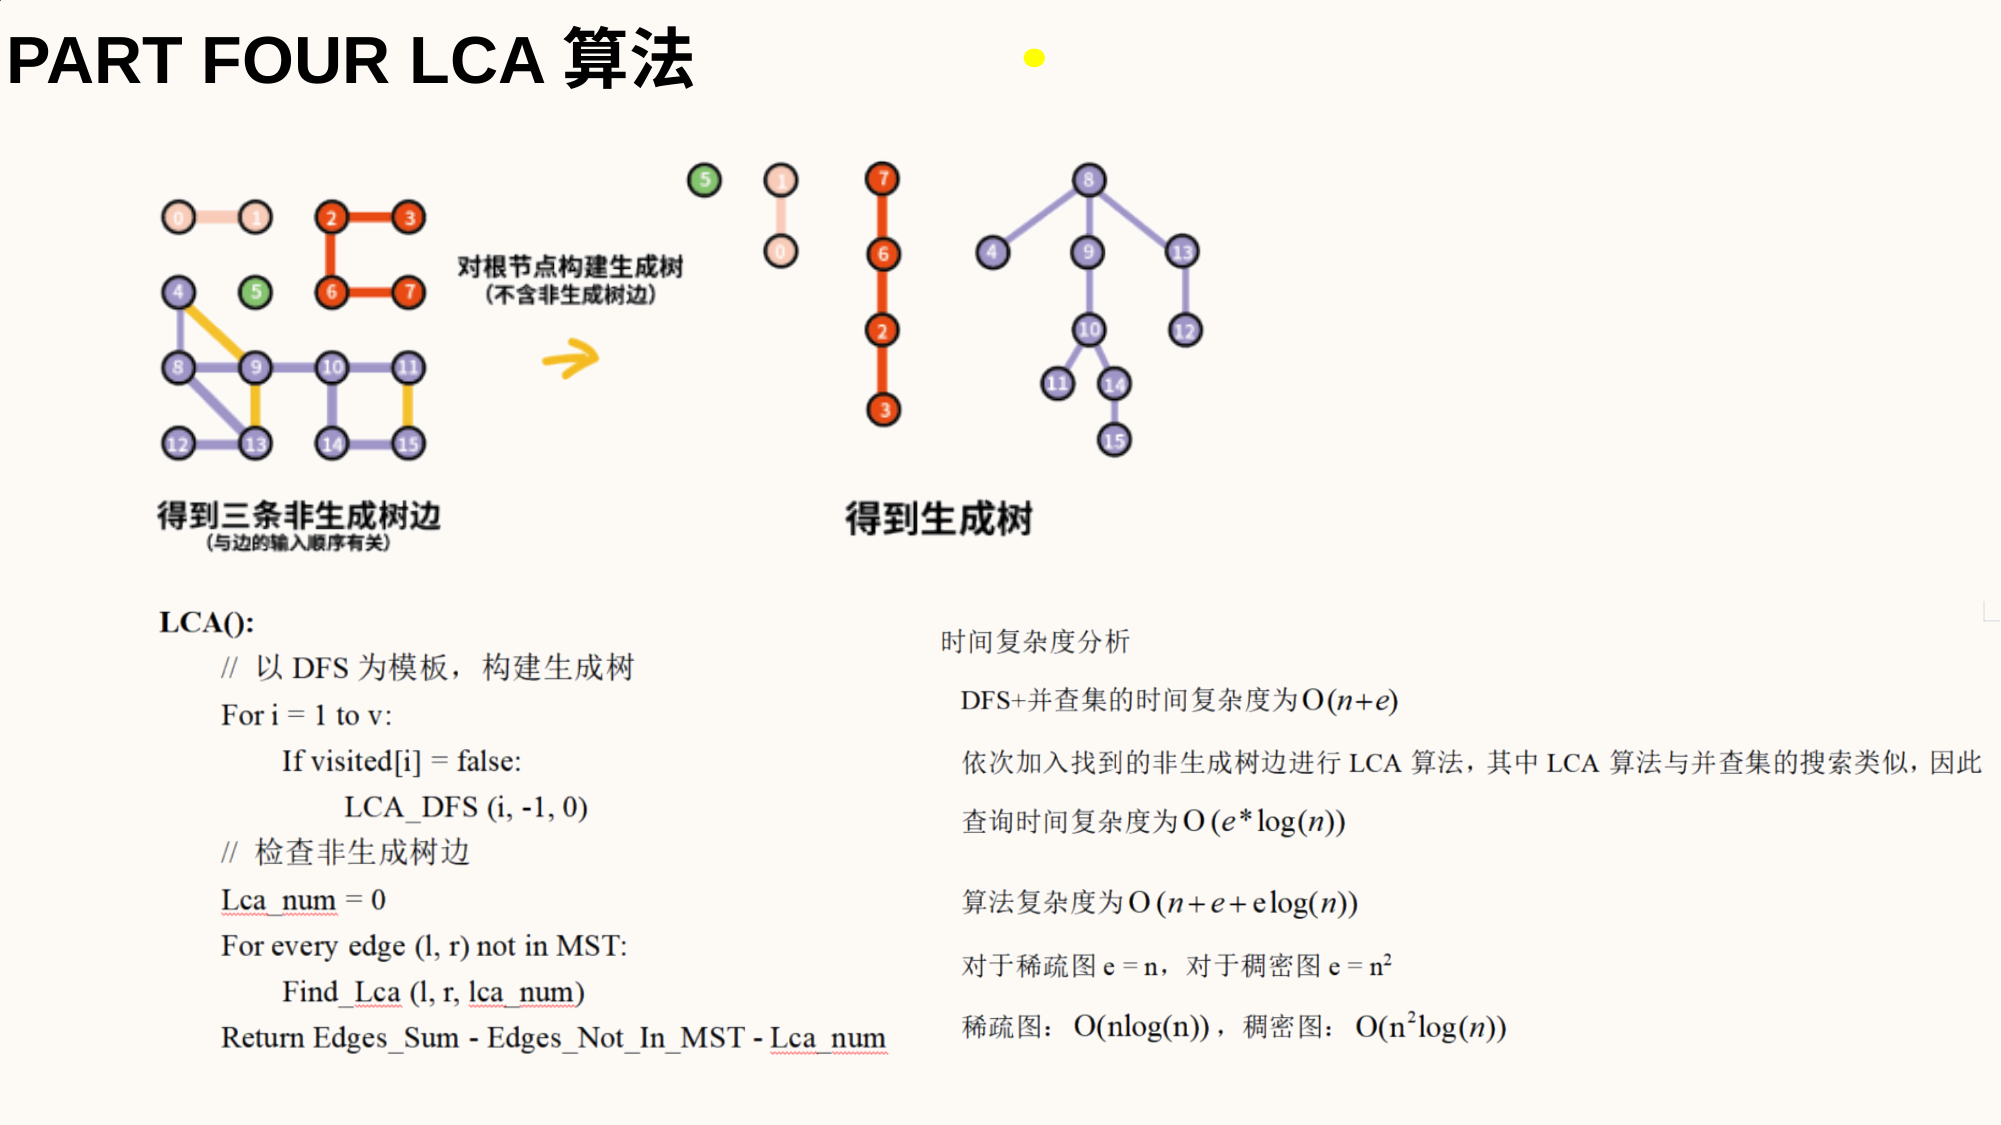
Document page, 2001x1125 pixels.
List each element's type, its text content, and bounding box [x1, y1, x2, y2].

picture [144, 105, 2000, 1090]
text_box PART FOUR LCA算法 [0, 9, 711, 105]
text_box [1022, 47, 1047, 69]
